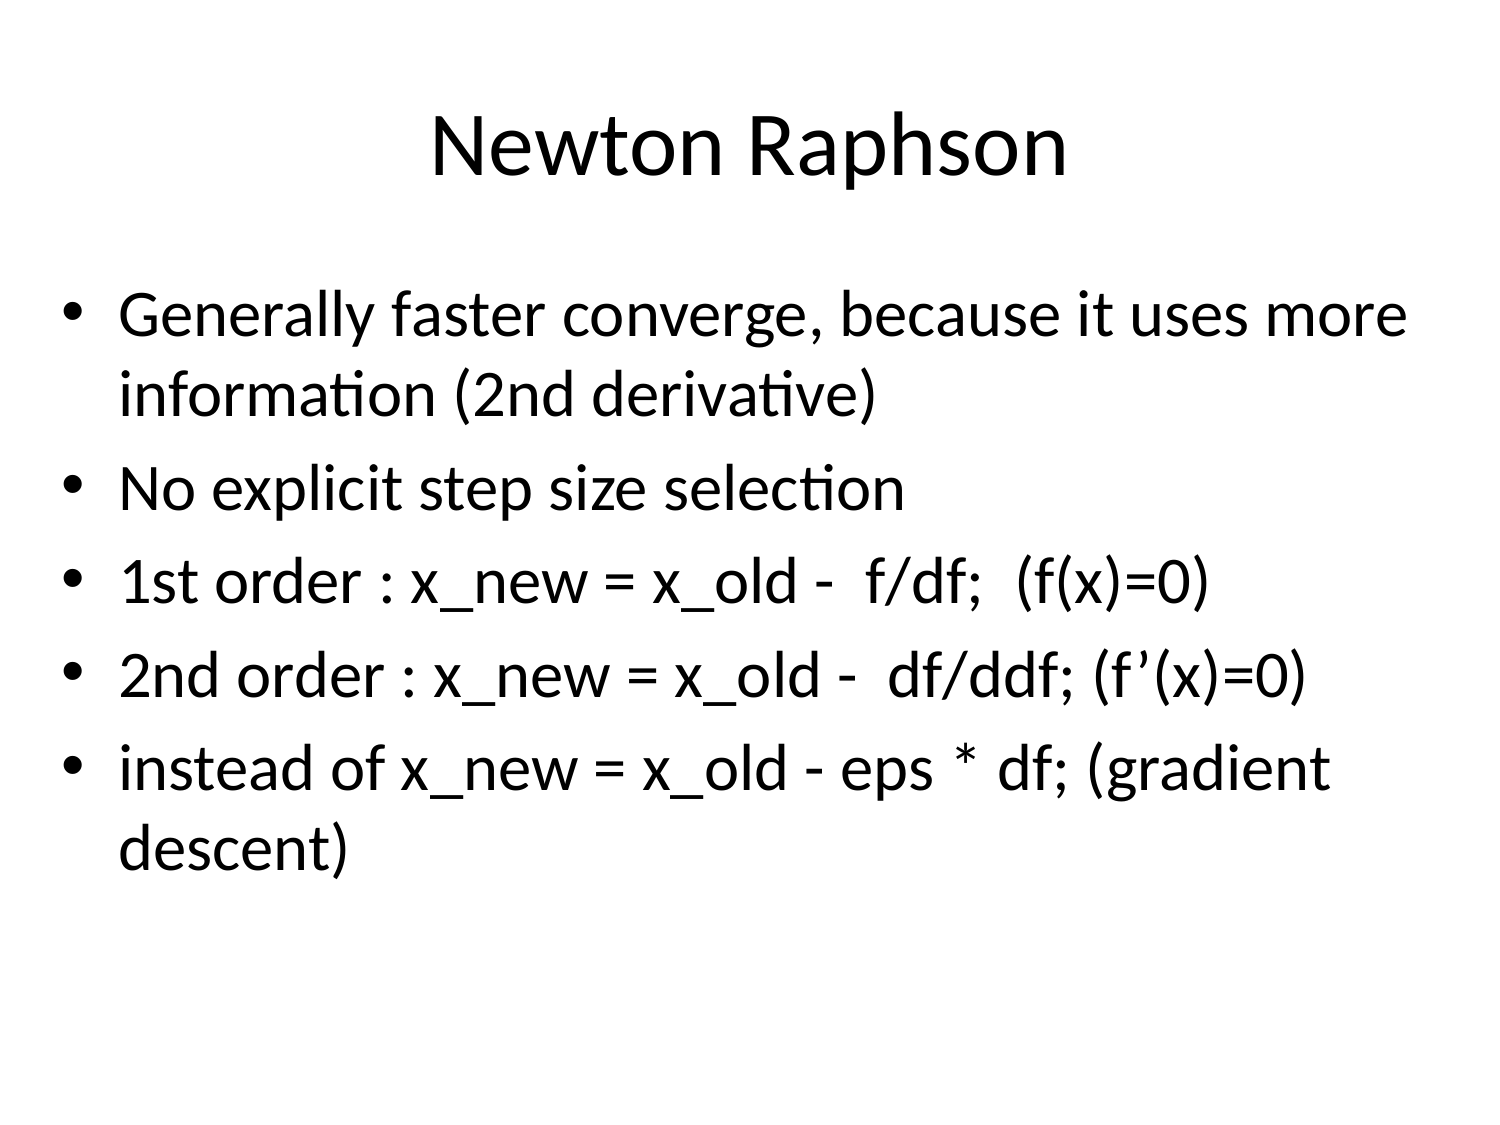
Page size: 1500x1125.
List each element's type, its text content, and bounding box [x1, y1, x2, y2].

title Newton Raphson [75, 45, 1425, 233]
list Generally faster converge, because it uses more information (2nd derivative) No explicit step size selection 1st order : x_new = x_old - f/df; (f(x)=0) 2nd order : x_new = x_old - df/ddf; (f’(x)=0) instead of x_new = x_old - eps * df; (gradient descent) [46, 262, 1425, 1005]
